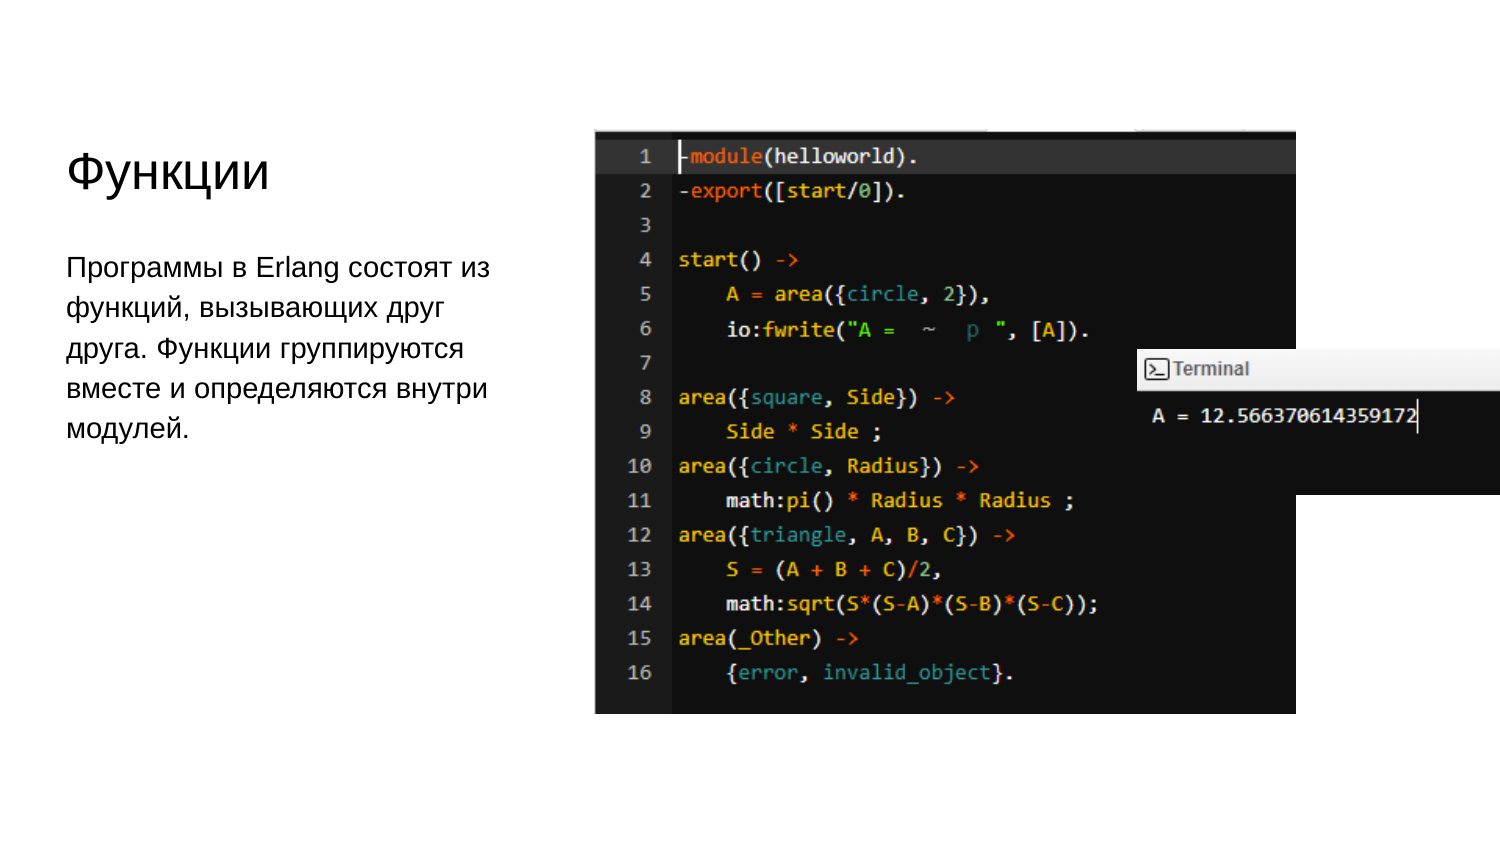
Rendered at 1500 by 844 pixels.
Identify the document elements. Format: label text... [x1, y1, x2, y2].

picture [593, 129, 1500, 715]
title Функции [51, 91, 512, 216]
list Программы в Erlang состоят из функций, вызывающих друг друга. Функции группируются вместе и определяются внутри модулей. [51, 227, 512, 750]
